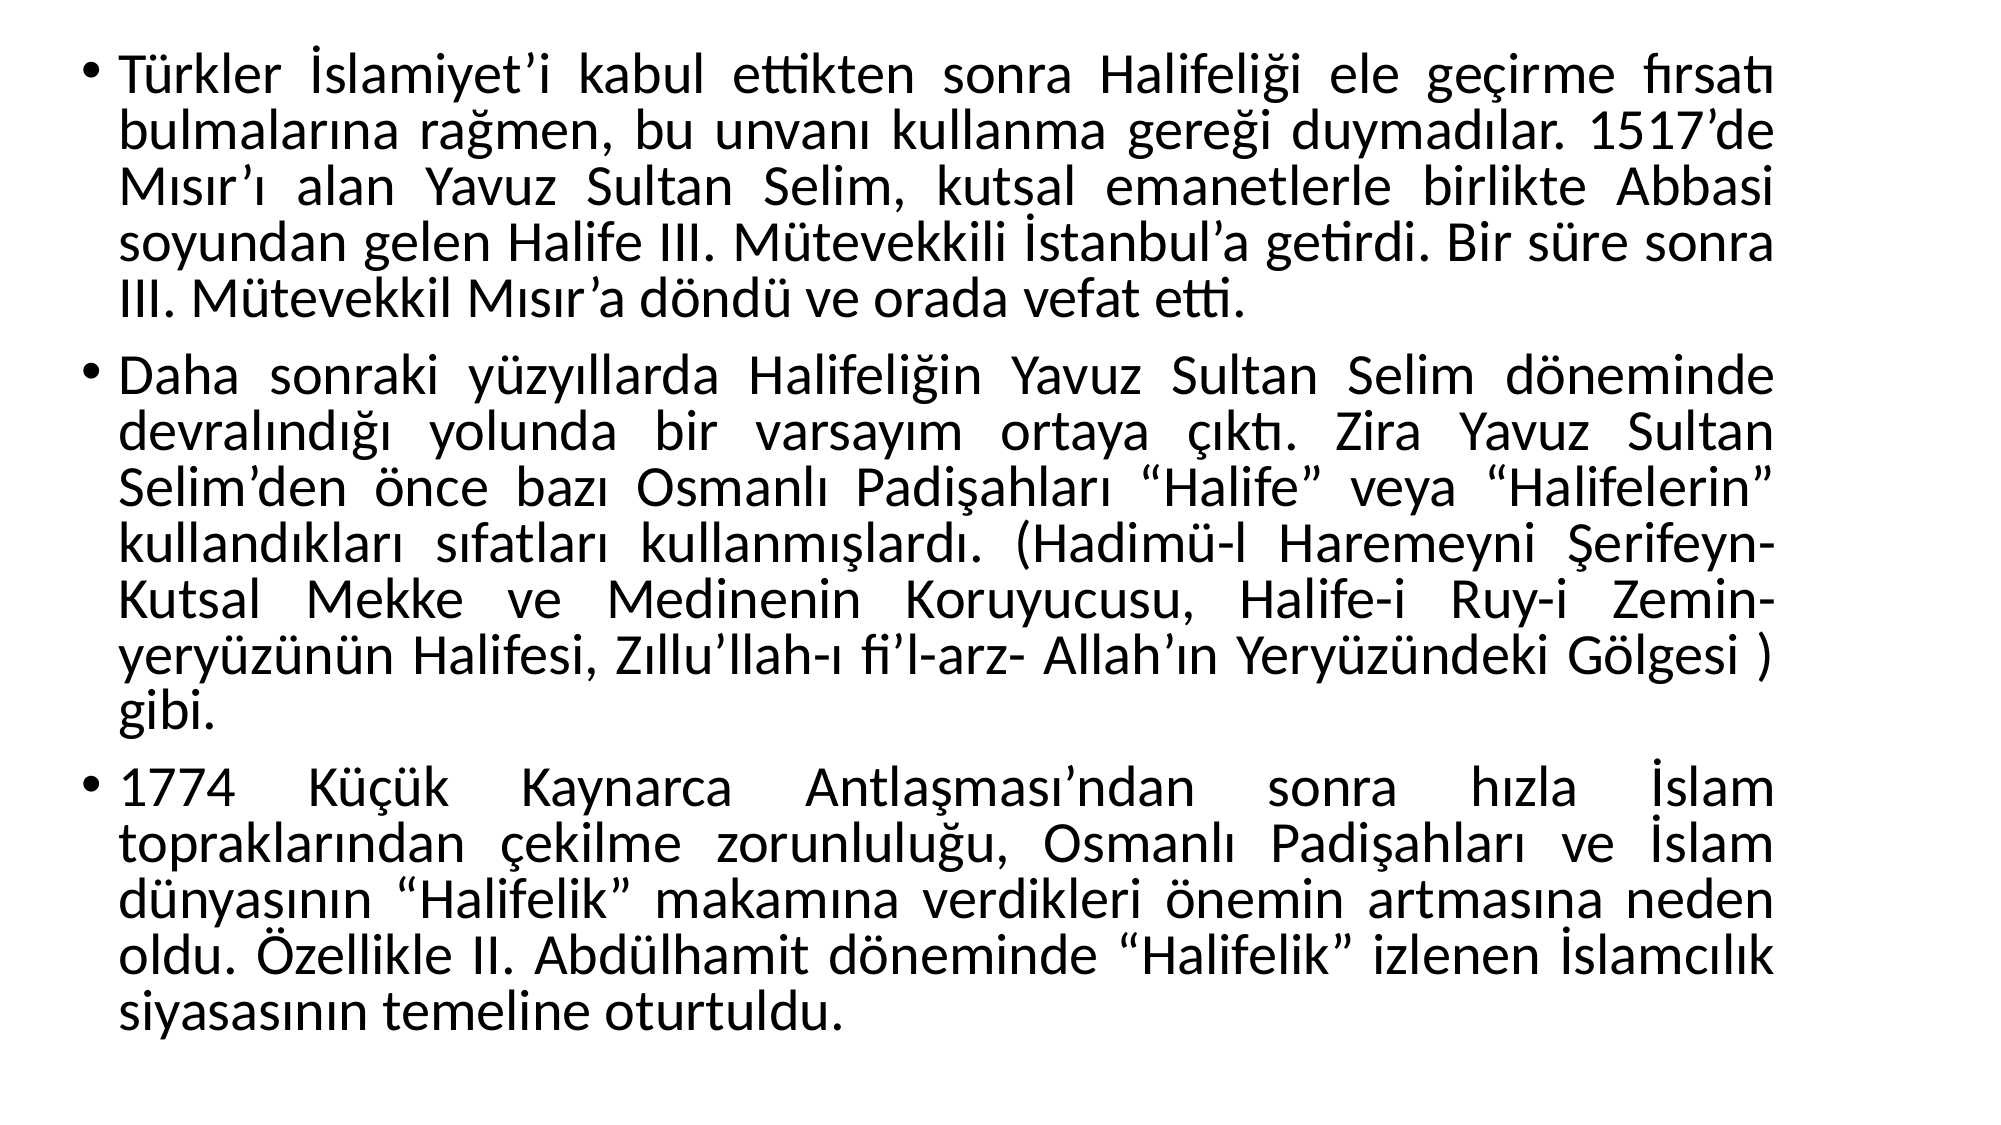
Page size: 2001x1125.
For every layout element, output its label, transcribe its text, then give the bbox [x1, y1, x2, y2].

list Türkler İslamiyet’i kabul ettikten sonra Halifeliği ele geçirme fırsatı bulmalarına rağmen, bu unvanı kullanma gereği duymadılar. 1517’de Mısır’ı alan Yavuz Sultan Selim, kutsal emanetlerle birlikte Abbasi soyundan gelen Halife III. Mütevekkili İstanbul’a getirdi. Bir süre sonra III. Mütevekkil Mısır’a döndü ve orada vefat etti. Daha sonraki yüzyıllarda Halifeliğin Yavuz Sultan Selim döneminde devralındığı yolunda bir varsayım ortaya çıktı. Zira Yavuz Sultan Selim’den önce bazı Osmanlı Padişahları “Halife” veya “Halifelerin” kullandıkları sıfatları kullanmışlardı. (Hadimü-l Haremeyni Şerifeyn- Kutsal Mekke ve Medinenin Koruyucusu, Halife-i Ruy-i Zemin-yeryüzünün Halifesi, Zıllu’llah-ı fi’l-arz- Allah’ın Yeryüzündeki Gölgesi ) gibi. 1774 Küçük Kaynarca Antlaşması’ndan sonra hızla İslam topraklarından çekilme zorunluluğu, Osmanlı Padişahları ve İslam dünyasının “Halifelik” makamına verdikleri önemin artmasına neden oldu. Özellikle II. Abdülhamit döneminde “Halifelik” izlenen İslamcılık siyasasının temeline oturtuldu. [65, 40, 1792, 976]
